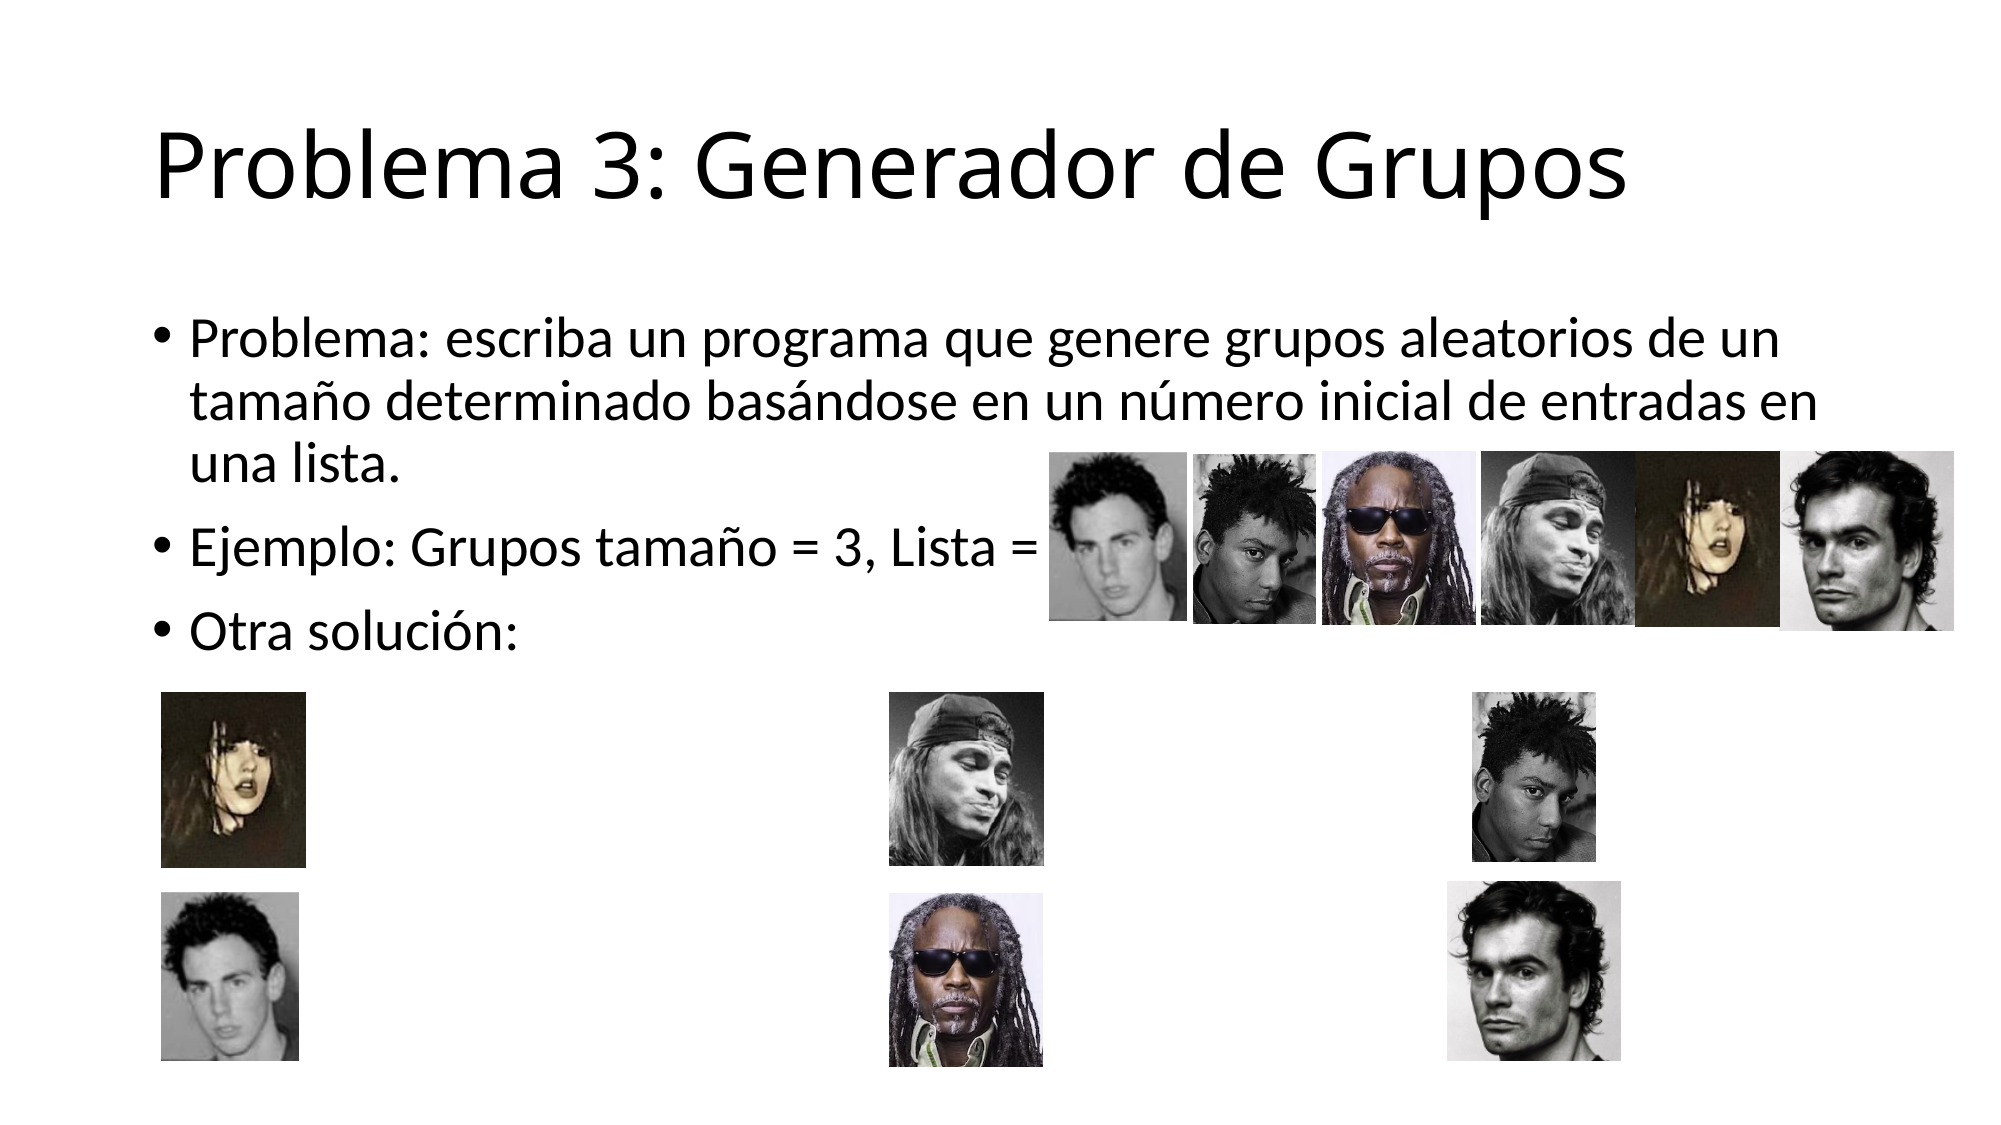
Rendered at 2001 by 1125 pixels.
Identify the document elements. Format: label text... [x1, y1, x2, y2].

picture [1322, 451, 1476, 625]
picture [161, 692, 306, 868]
text_box Problema 3: Generador de Grupos [137, 59, 1863, 278]
picture [1447, 881, 1621, 1061]
picture [889, 893, 1043, 1067]
picture [1193, 454, 1316, 624]
text_box Problema: escriba un programa que genere grupos aleatorios de un tamaño determinado basándose en un número inicial de entradas en una lista. Ejemplo: Grupos tamaño = 3, Lista = Otra solución: [137, 299, 1863, 1014]
picture [889, 692, 1044, 866]
picture [1049, 451, 1187, 621]
picture [1481, 451, 1954, 631]
picture [161, 891, 299, 1061]
picture [1472, 692, 1596, 862]
